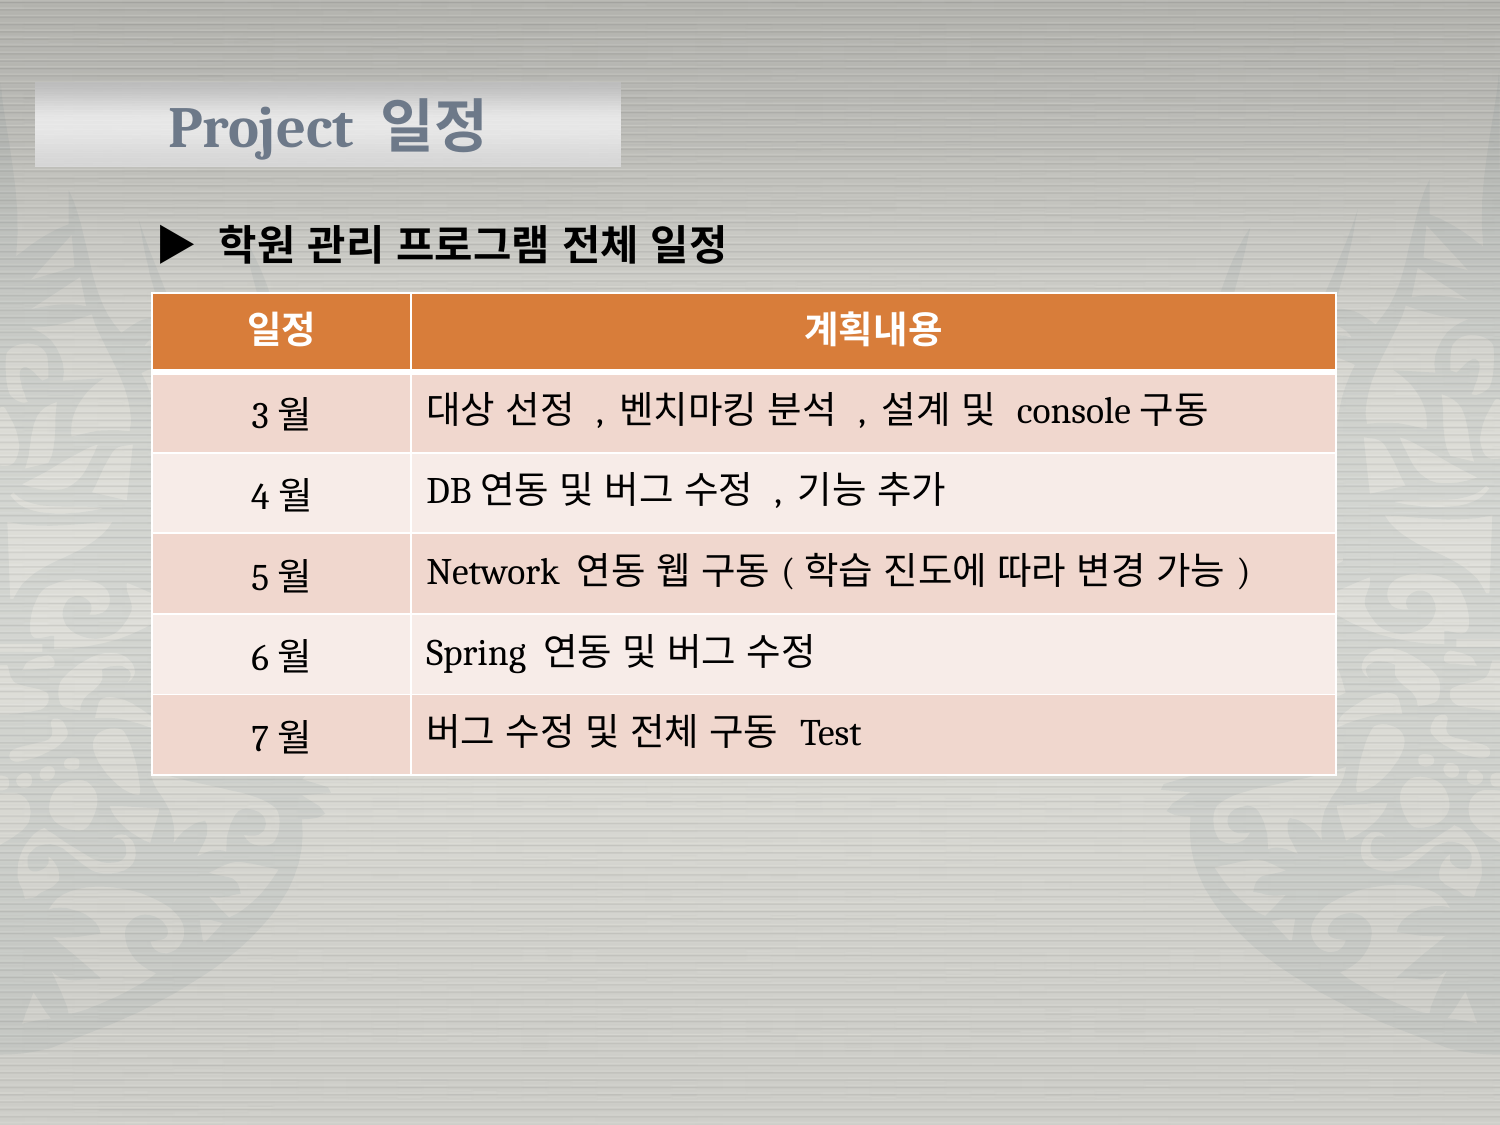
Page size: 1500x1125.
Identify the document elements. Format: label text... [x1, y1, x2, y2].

table_cell 4월 [153, 454, 410, 532]
text_box Project 일정 [35, 82, 621, 167]
table_cell Spring 연동 및 버그 수정 [412, 615, 1335, 694]
table_header 일정 [153, 294, 410, 369]
table_cell 7월 [153, 695, 410, 774]
table_cell Network 연동 웹 구동(학습 진도에 따라 변경 가능) [412, 534, 1335, 613]
table_cell 대상 선정 , 벤치마킹 분석 , 설계 및 console구동 [412, 375, 1335, 452]
table_cell DB연동 및 버그 수정 , 기능 추가 [412, 454, 1335, 532]
table_cell 3월 [153, 375, 410, 452]
table_header 계획내용 [412, 294, 1335, 369]
table_cell 버그 수정 및 전체 구동 Test [412, 695, 1335, 774]
table_cell 5월 [153, 534, 410, 613]
table_cell 6월 [153, 615, 410, 694]
text_box ▶ 학원 관리 프로그램 전체 일정 [140, 210, 821, 276]
